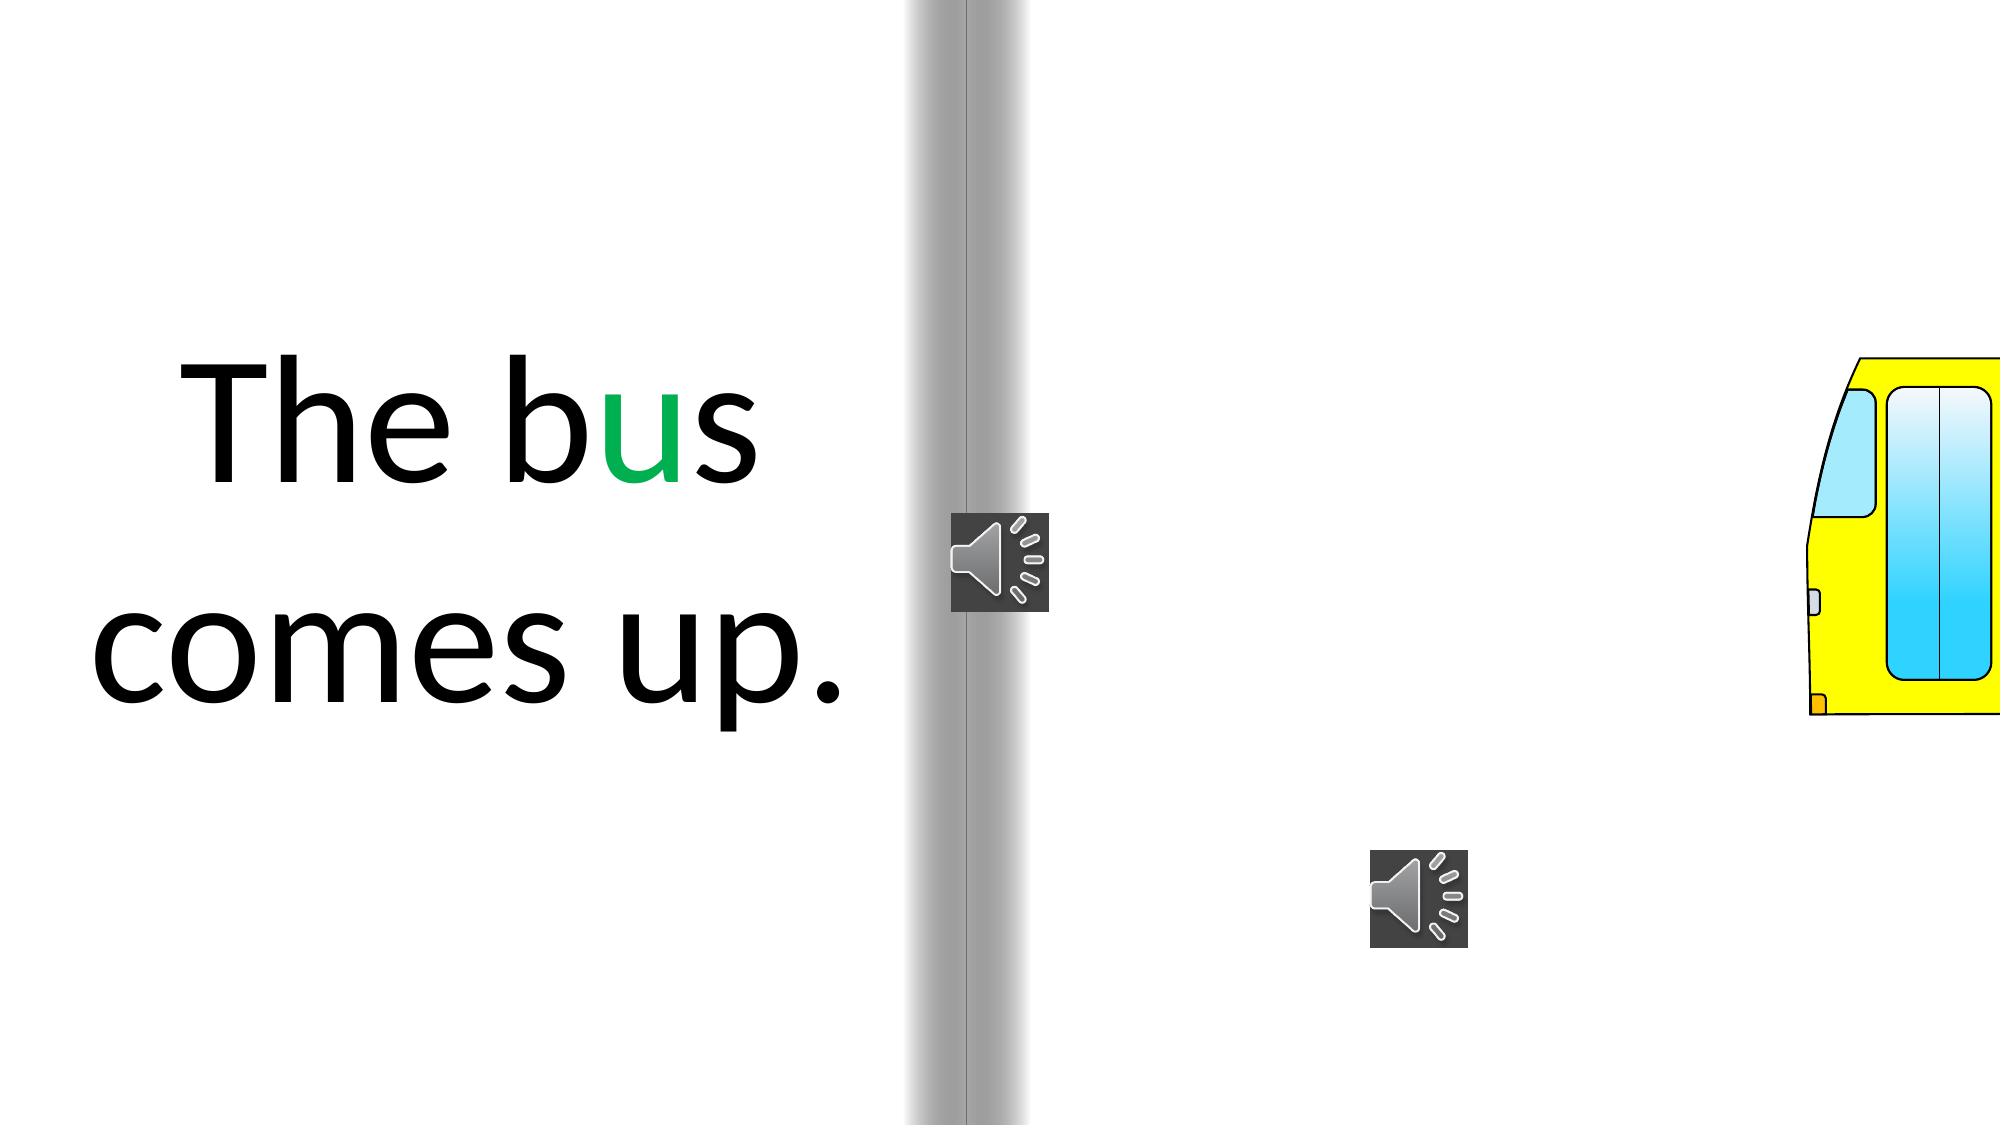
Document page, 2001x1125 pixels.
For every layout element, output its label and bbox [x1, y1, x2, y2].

text_box [0, 0, 2000, 1125]
text_box [1807, 358, 2000, 752]
picture [949, 512, 1050, 613]
picture [1369, 849, 1470, 950]
